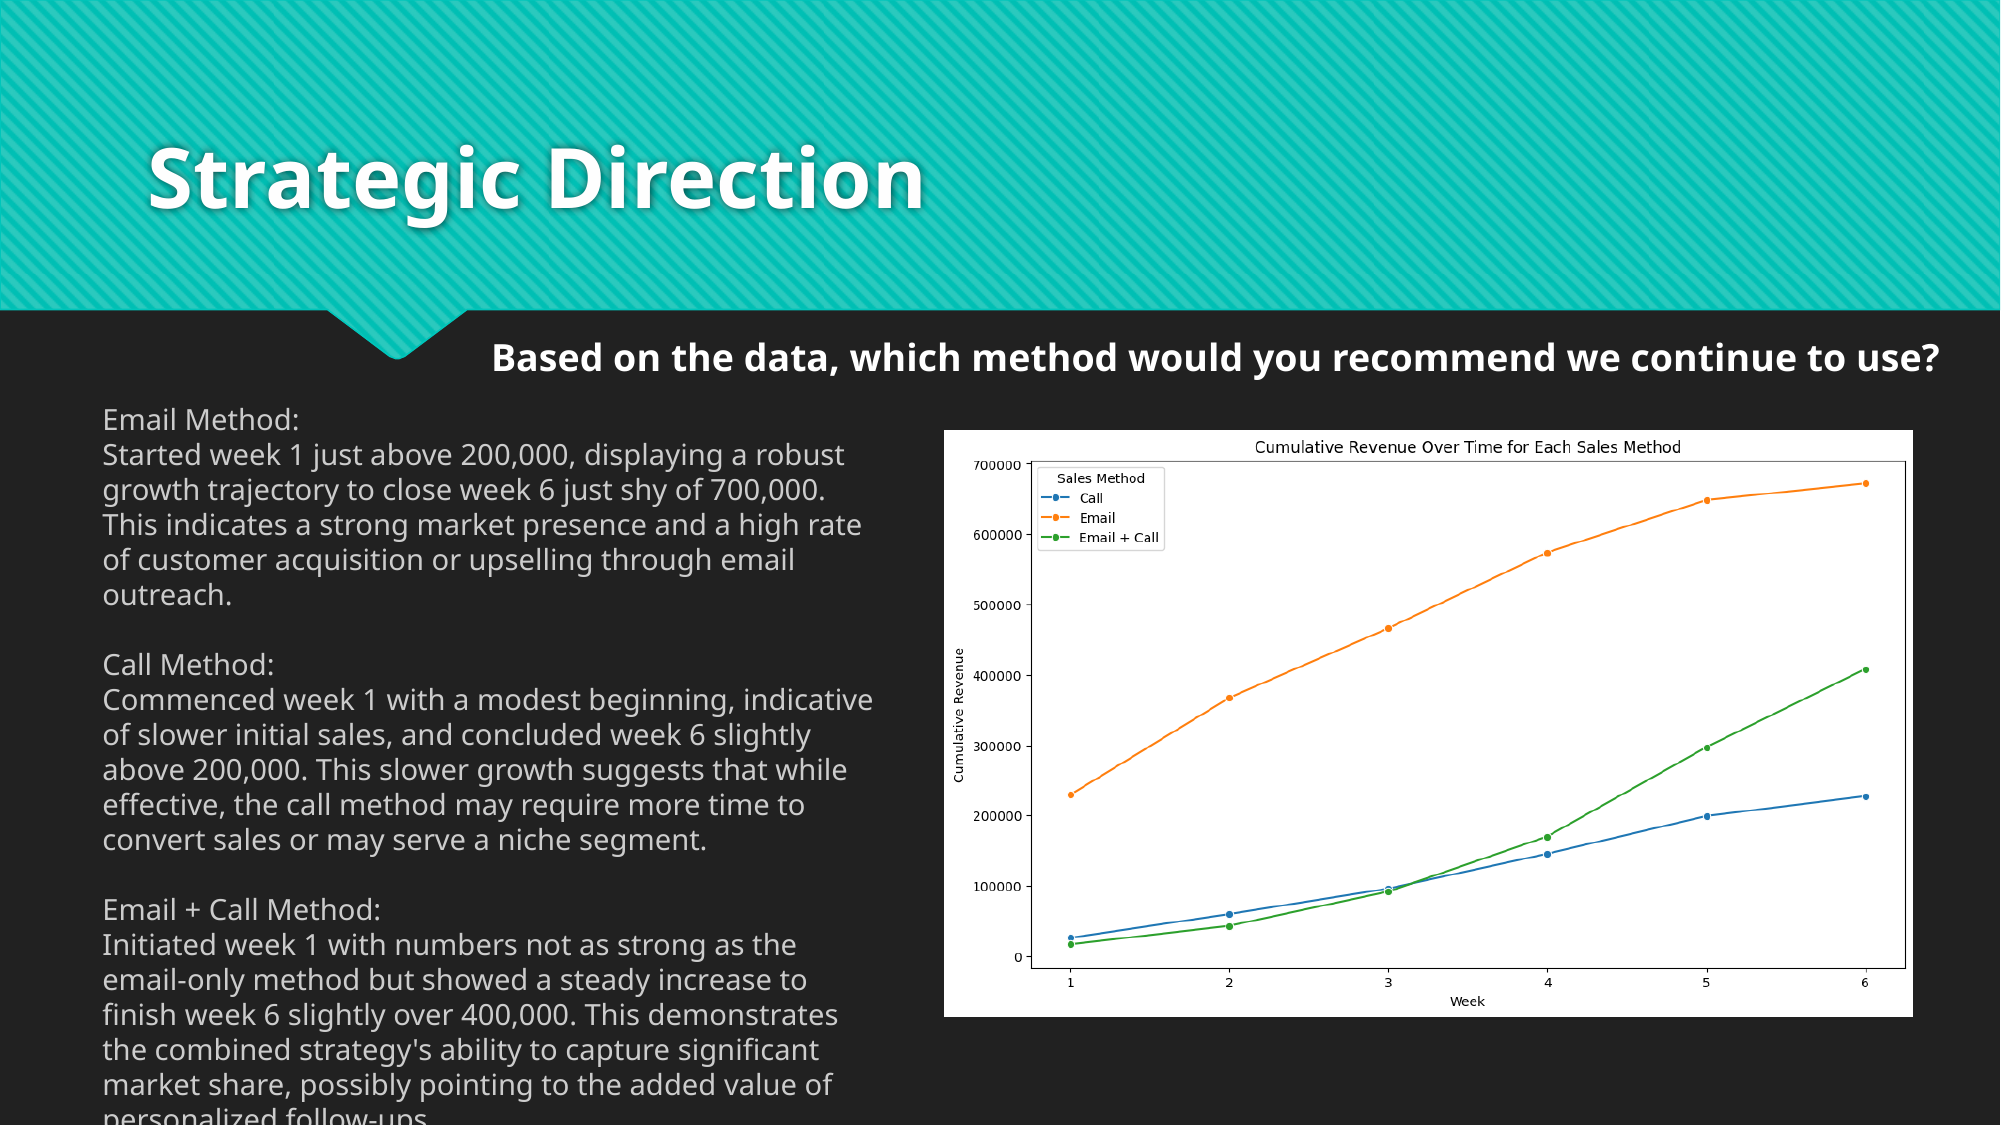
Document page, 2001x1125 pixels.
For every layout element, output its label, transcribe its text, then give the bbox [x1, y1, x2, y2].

text_box Based on the data, which method would you recommend we continue to use? [476, 326, 1959, 387]
title Strategic Direction [132, 73, 1868, 233]
picture [943, 430, 1913, 1017]
text_box Email Method: Started week 1 just above 200,000, displaying a robust growth trajectory to close week 6 just shy of 700,000. This indicates a strong market presence and a high rate of customer acquisition or upselling through email outreach. Call Method: Commenced week 1 with a modest beginning, indicative of slower initial sales, and concluded week 6 slightly above 200,000. This slower growth suggests that while effective, the call method may require more time to convert sales or may serve a niche segment. Email + Call Method: Initiated week 1 with numbers not as strong as the email-only method but showed a steady increase to finish week 6 slightly over 400,000. This demonstrates the combined strategy's ability to capture significant market share, possibly pointing to the added value of personalized follow-ups. [87, 394, 899, 1125]
